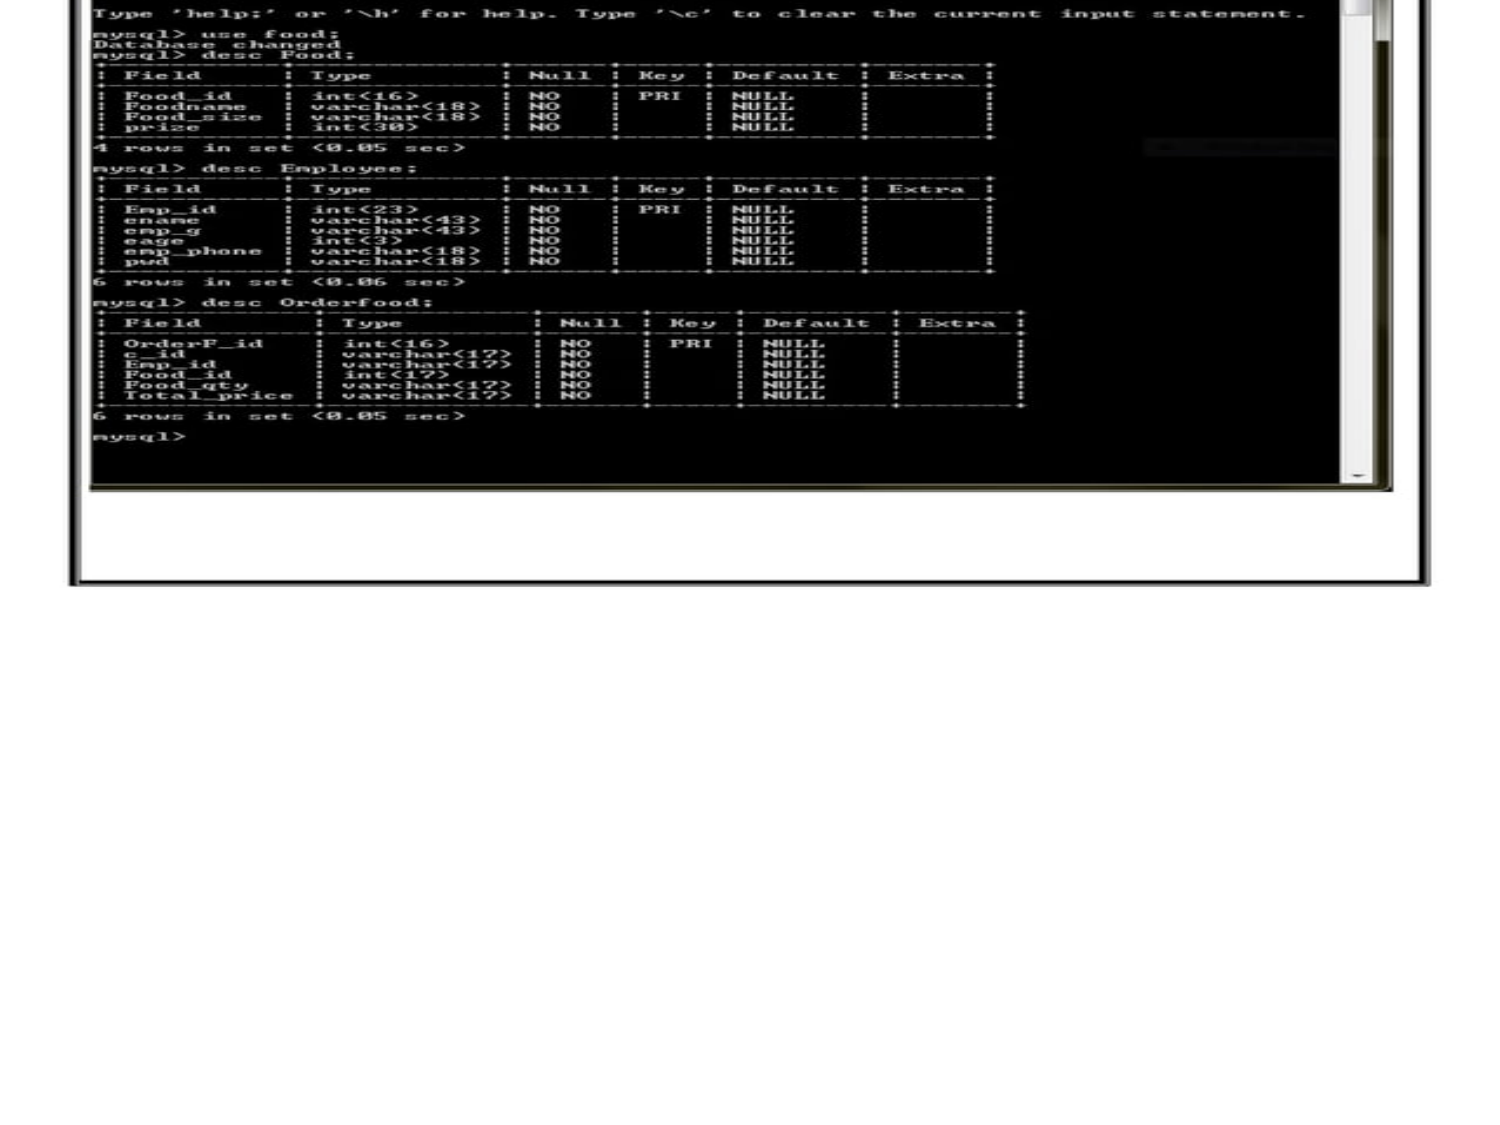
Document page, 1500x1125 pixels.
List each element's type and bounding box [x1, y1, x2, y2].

picture [0, 0, 1500, 628]
